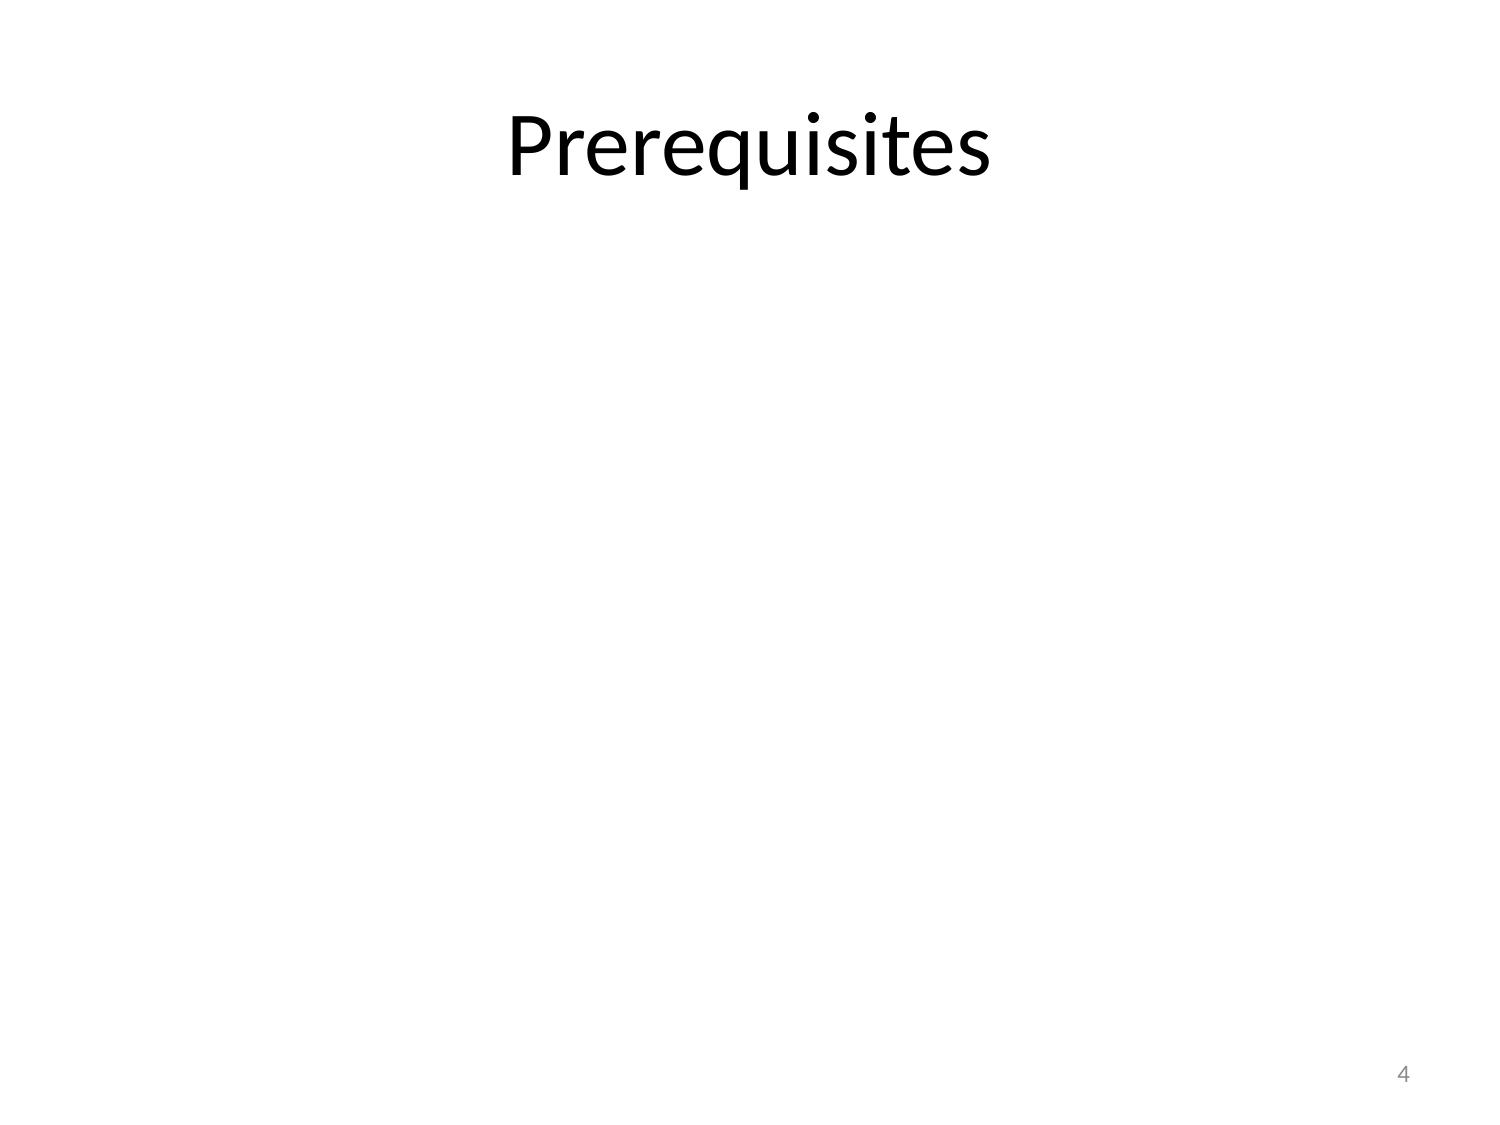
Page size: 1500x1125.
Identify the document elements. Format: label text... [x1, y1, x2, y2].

slide_number 4 [1074, 1042, 1425, 1103]
title Prerequisites [75, 45, 1425, 233]
